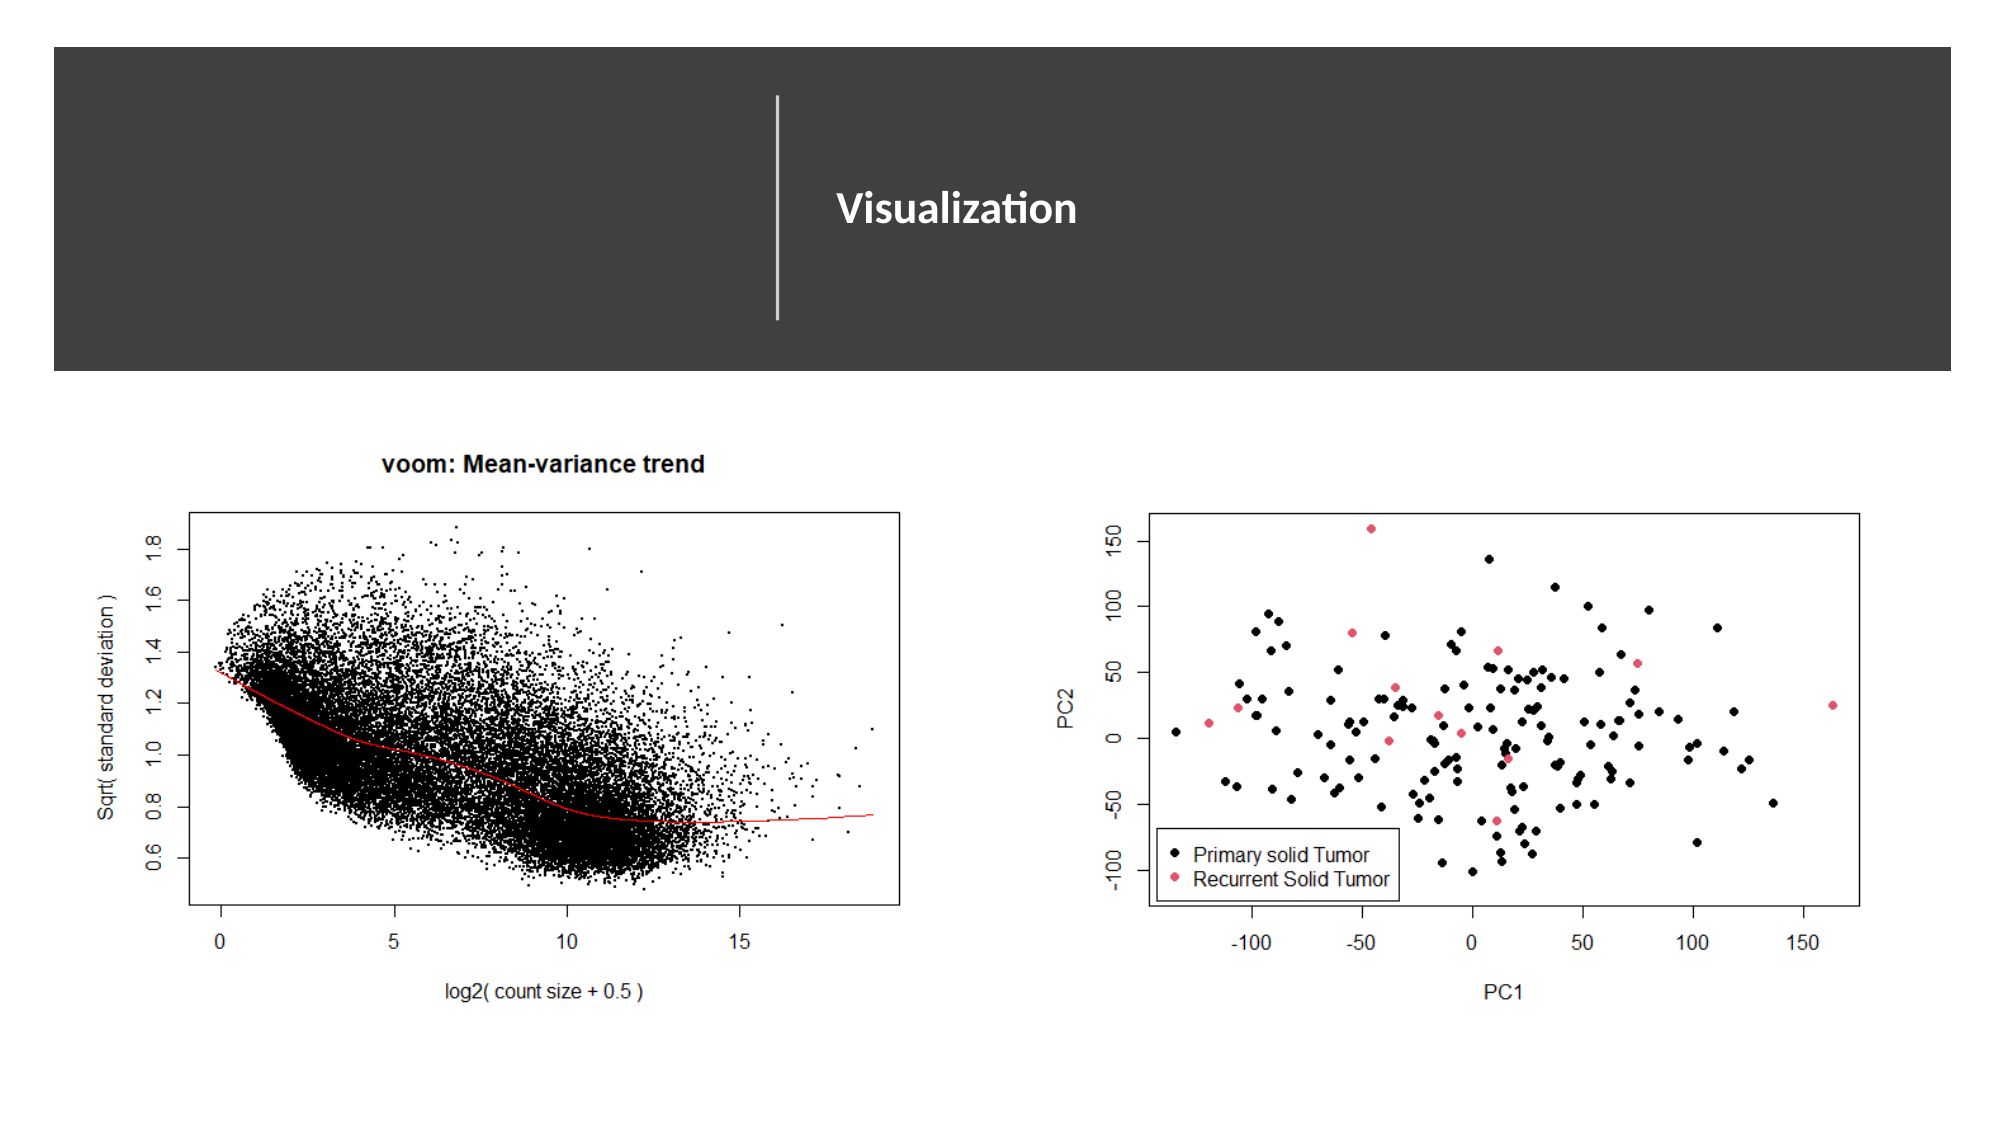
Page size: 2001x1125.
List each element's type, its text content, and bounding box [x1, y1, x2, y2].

text_box Visualization [811, 83, 1896, 334]
picture [1049, 414, 1911, 1030]
text_box [63, 57, 1942, 361]
picture [89, 413, 951, 1029]
